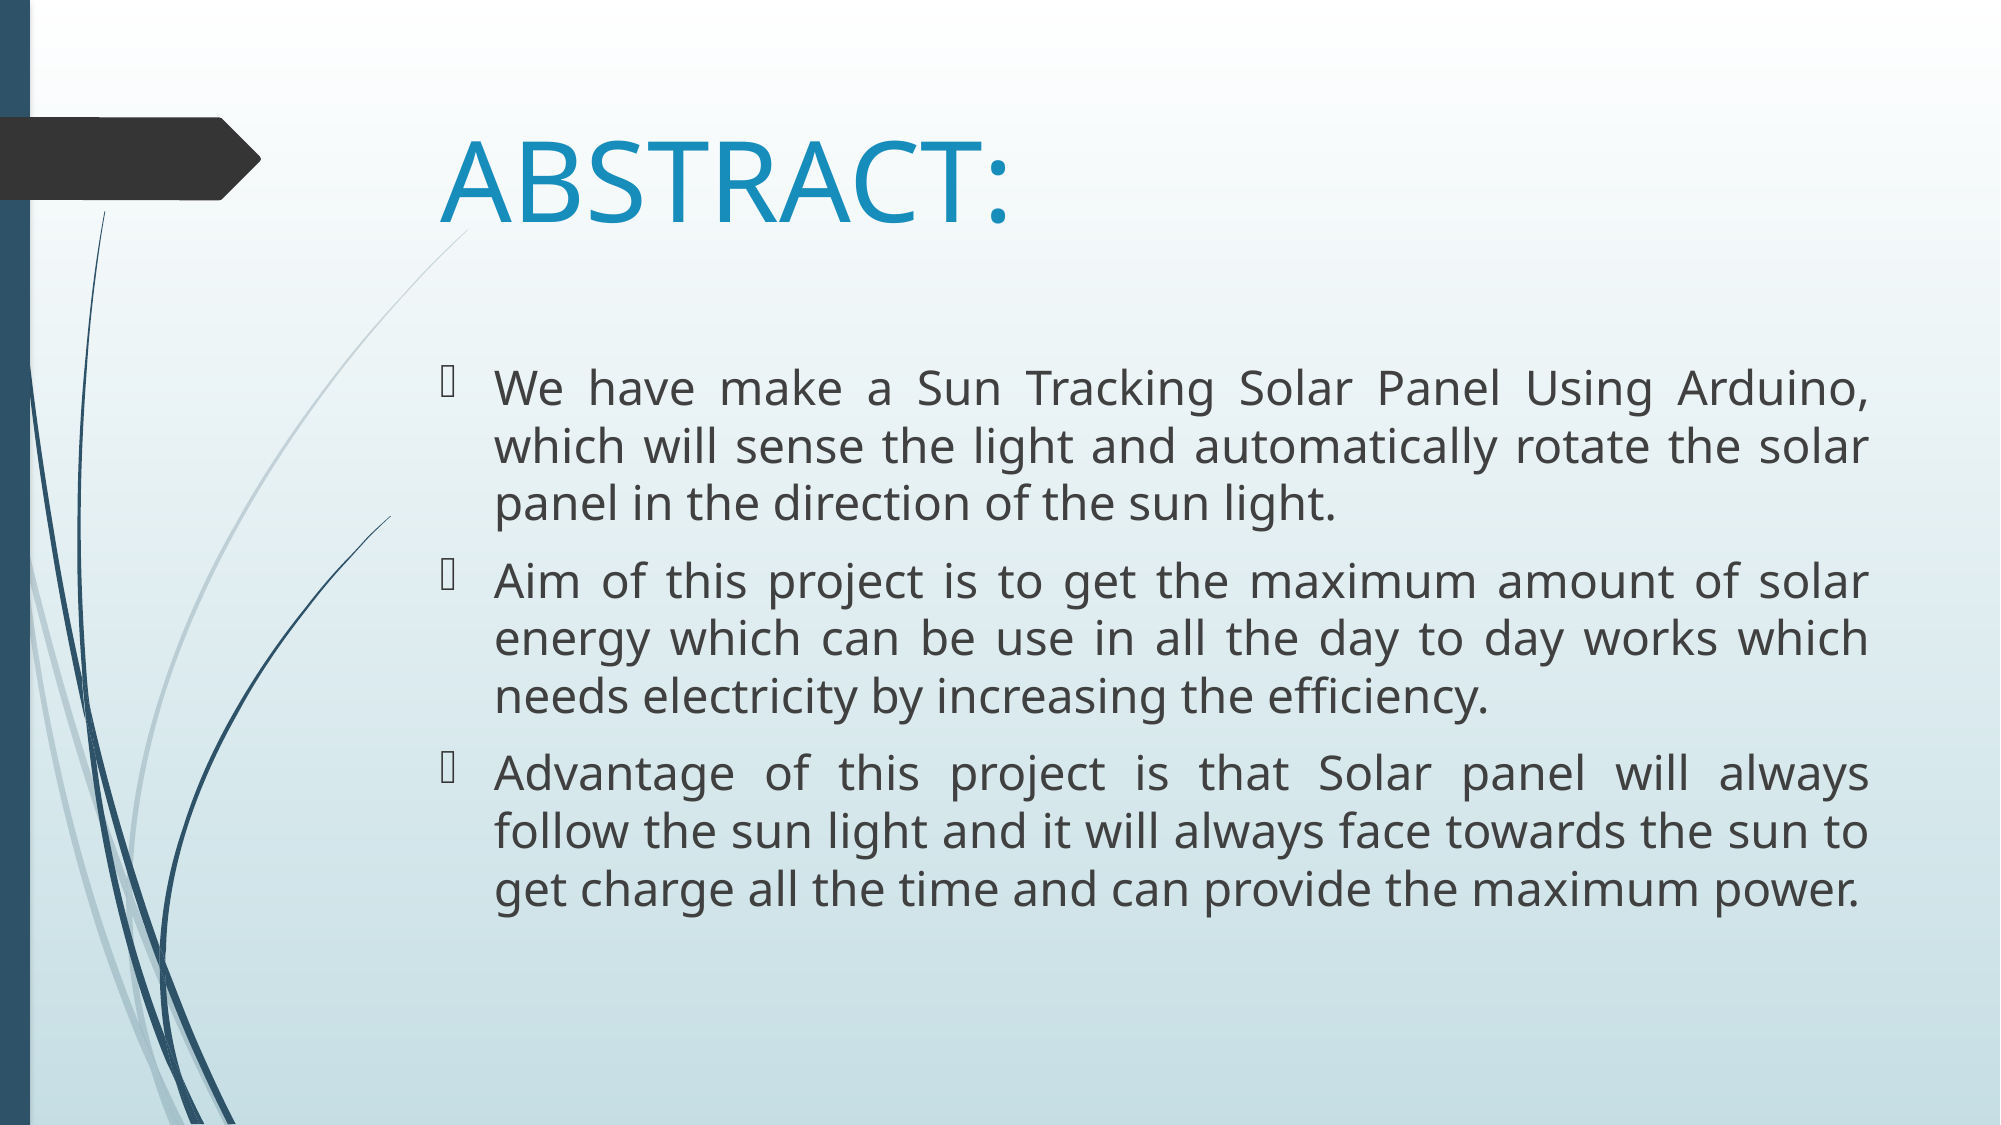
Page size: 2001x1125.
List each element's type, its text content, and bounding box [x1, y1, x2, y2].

title ABSTRACT: [425, 102, 1888, 313]
list We have make a Sun Tracking Solar Panel Using Arduino, which will sense the light and automatically rotate the solar panel in the direction of the sun light. Aim of this project is to get the maximum amount of solar energy which can be use in all the day to day works which needs electricity by increasing the efficiency. Advantage of this project is that Solar panel will always follow the sun light and it will always face towards the sun to get charge all the time and can provide the maximum power. [424, 350, 1888, 970]
